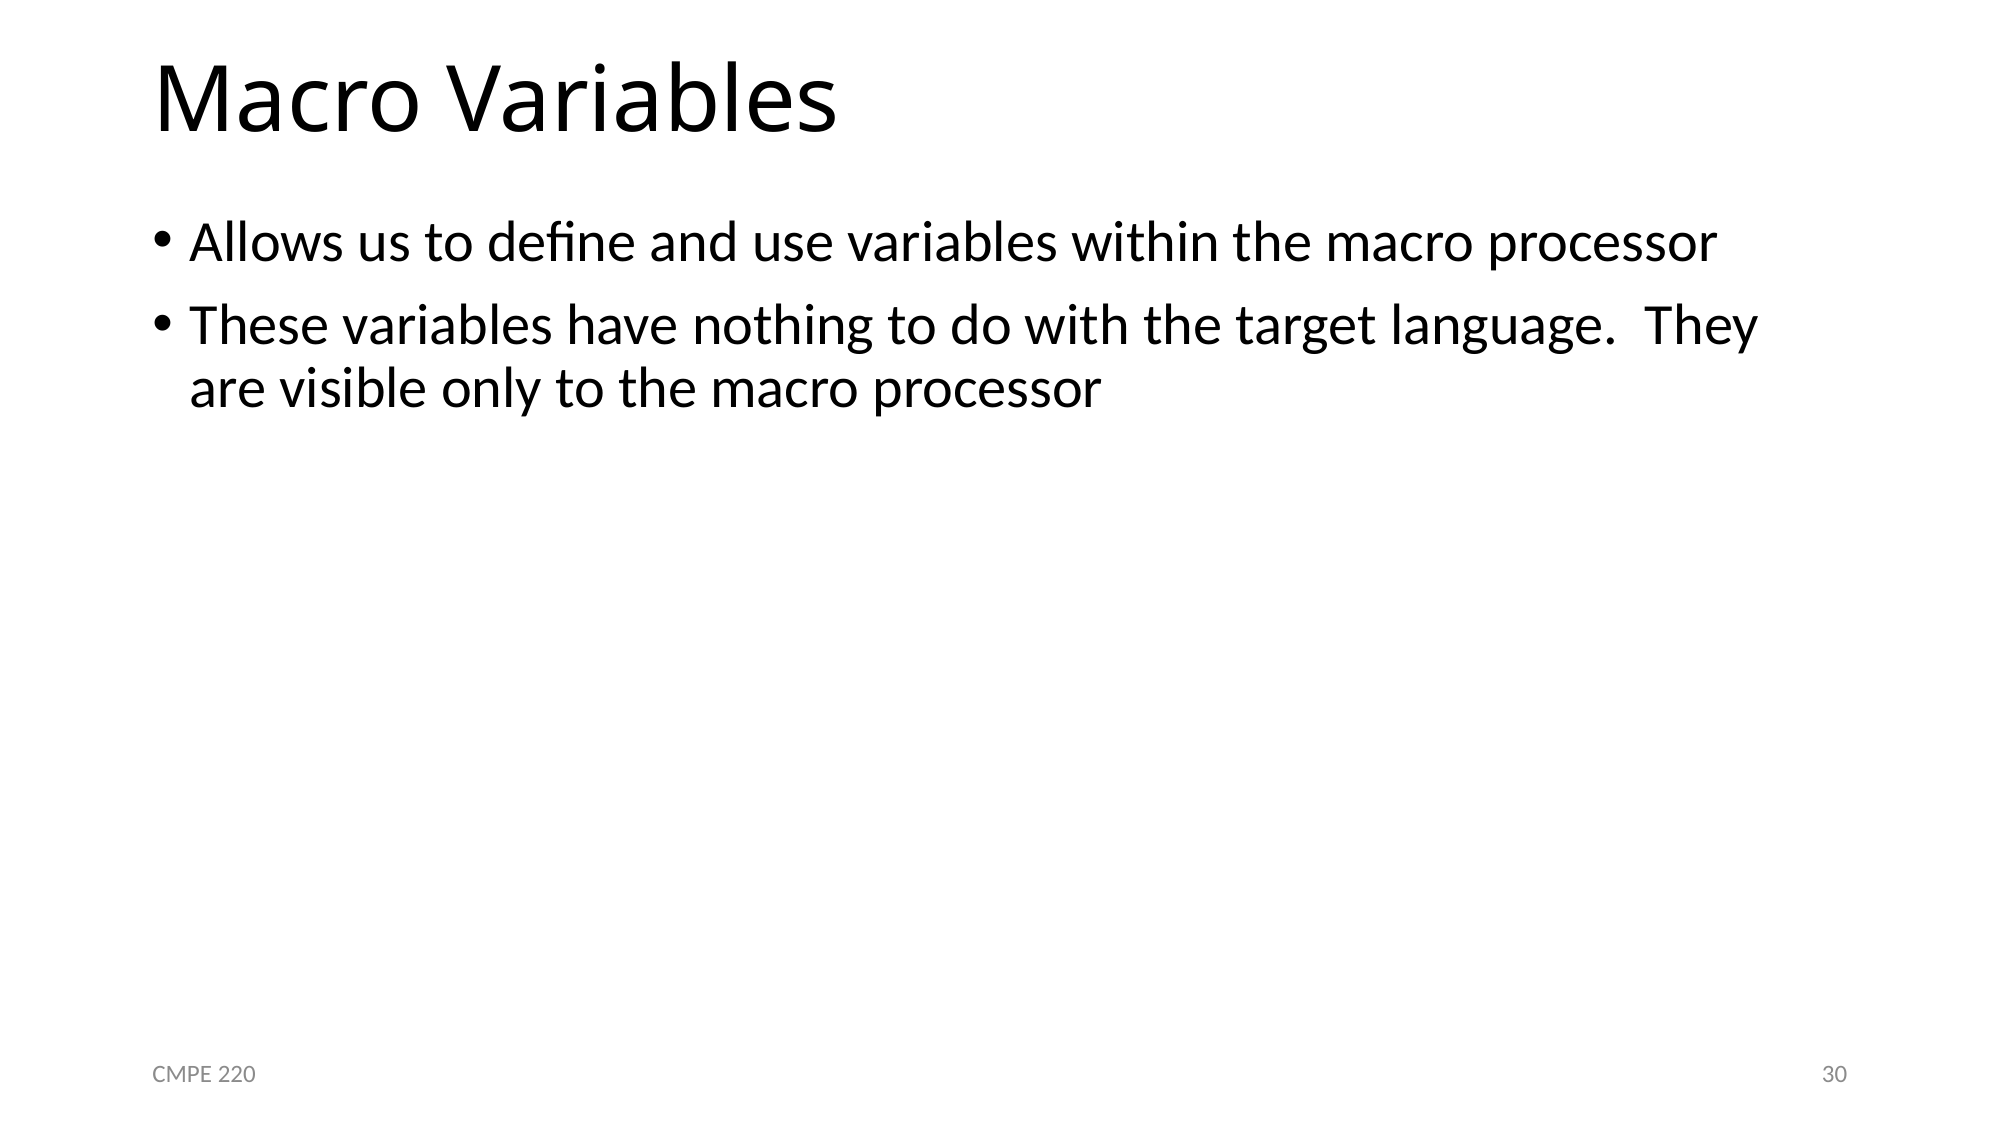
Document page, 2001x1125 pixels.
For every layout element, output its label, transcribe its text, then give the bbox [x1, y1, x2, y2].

title Macro Variables [137, 0, 1863, 203]
slide_number CMPE 220 [137, 1042, 588, 1103]
slide_number 30 [1412, 1042, 1863, 1103]
list Allows us to define and use variables within the macro processor These variables have nothing to do with the target language. They are visible only to the macro processor [137, 203, 1863, 474]
